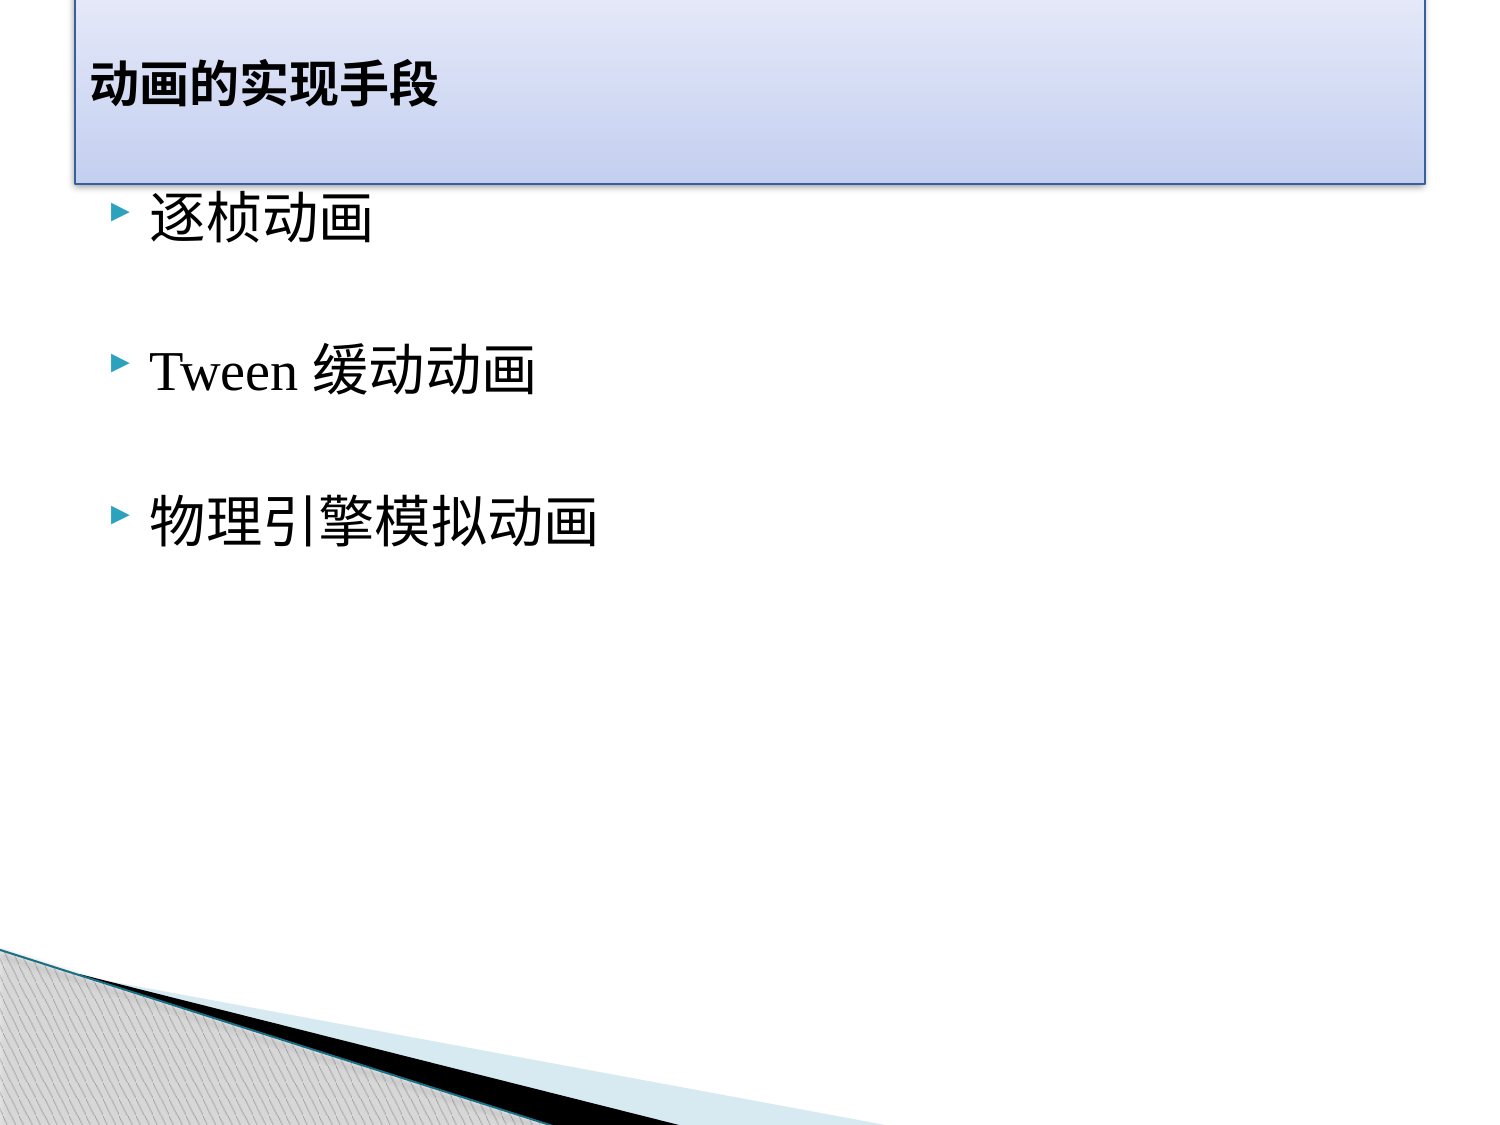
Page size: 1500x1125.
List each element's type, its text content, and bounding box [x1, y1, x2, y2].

title 动画的实现手段 [74, 0, 1426, 185]
list 逐桢动画 Tween缓动动画 物理引擎模拟动画 [74, 190, 1426, 986]
